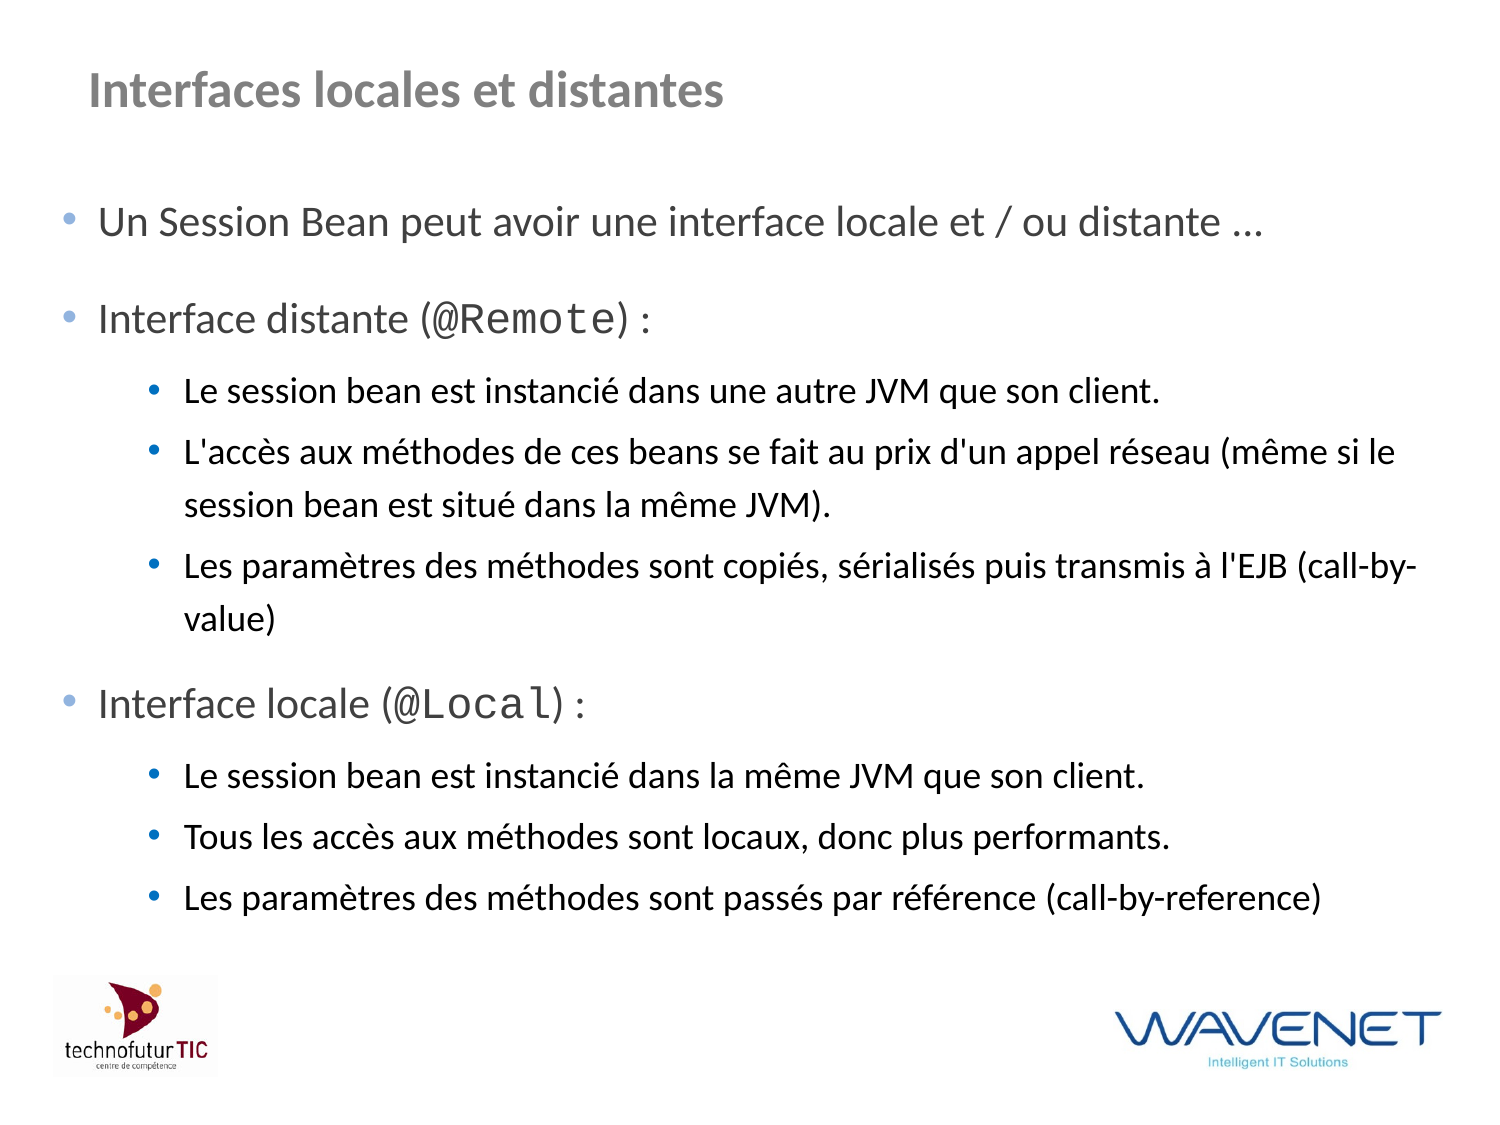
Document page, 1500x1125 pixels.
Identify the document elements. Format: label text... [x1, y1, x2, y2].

picture [1113, 1009, 1443, 1071]
picture [53, 975, 218, 1077]
list Un Session Bean peut avoir une interface locale et / ou distante ... Interface distante (@Remote) : Le session bean est instancié dans une autre JVM que son client. L'accès aux méthodes de ces beans se fait au prix d'un appel réseau (même si le session bean est situé dans la même JVM). Les paramètres des méthodes sont copiés, sérialisés puis transmis à l'EJB (call-by-value) Interface locale (@Local) : Le session bean est instancié dans la même JVM que son client. Tous les accès aux méthodes sont locaux, donc plus performants. Les paramètres des méthodes sont passés par référence (call-by-reference) [46, 175, 1466, 894]
title Interfaces locales et distantes [72, 47, 1426, 145]
